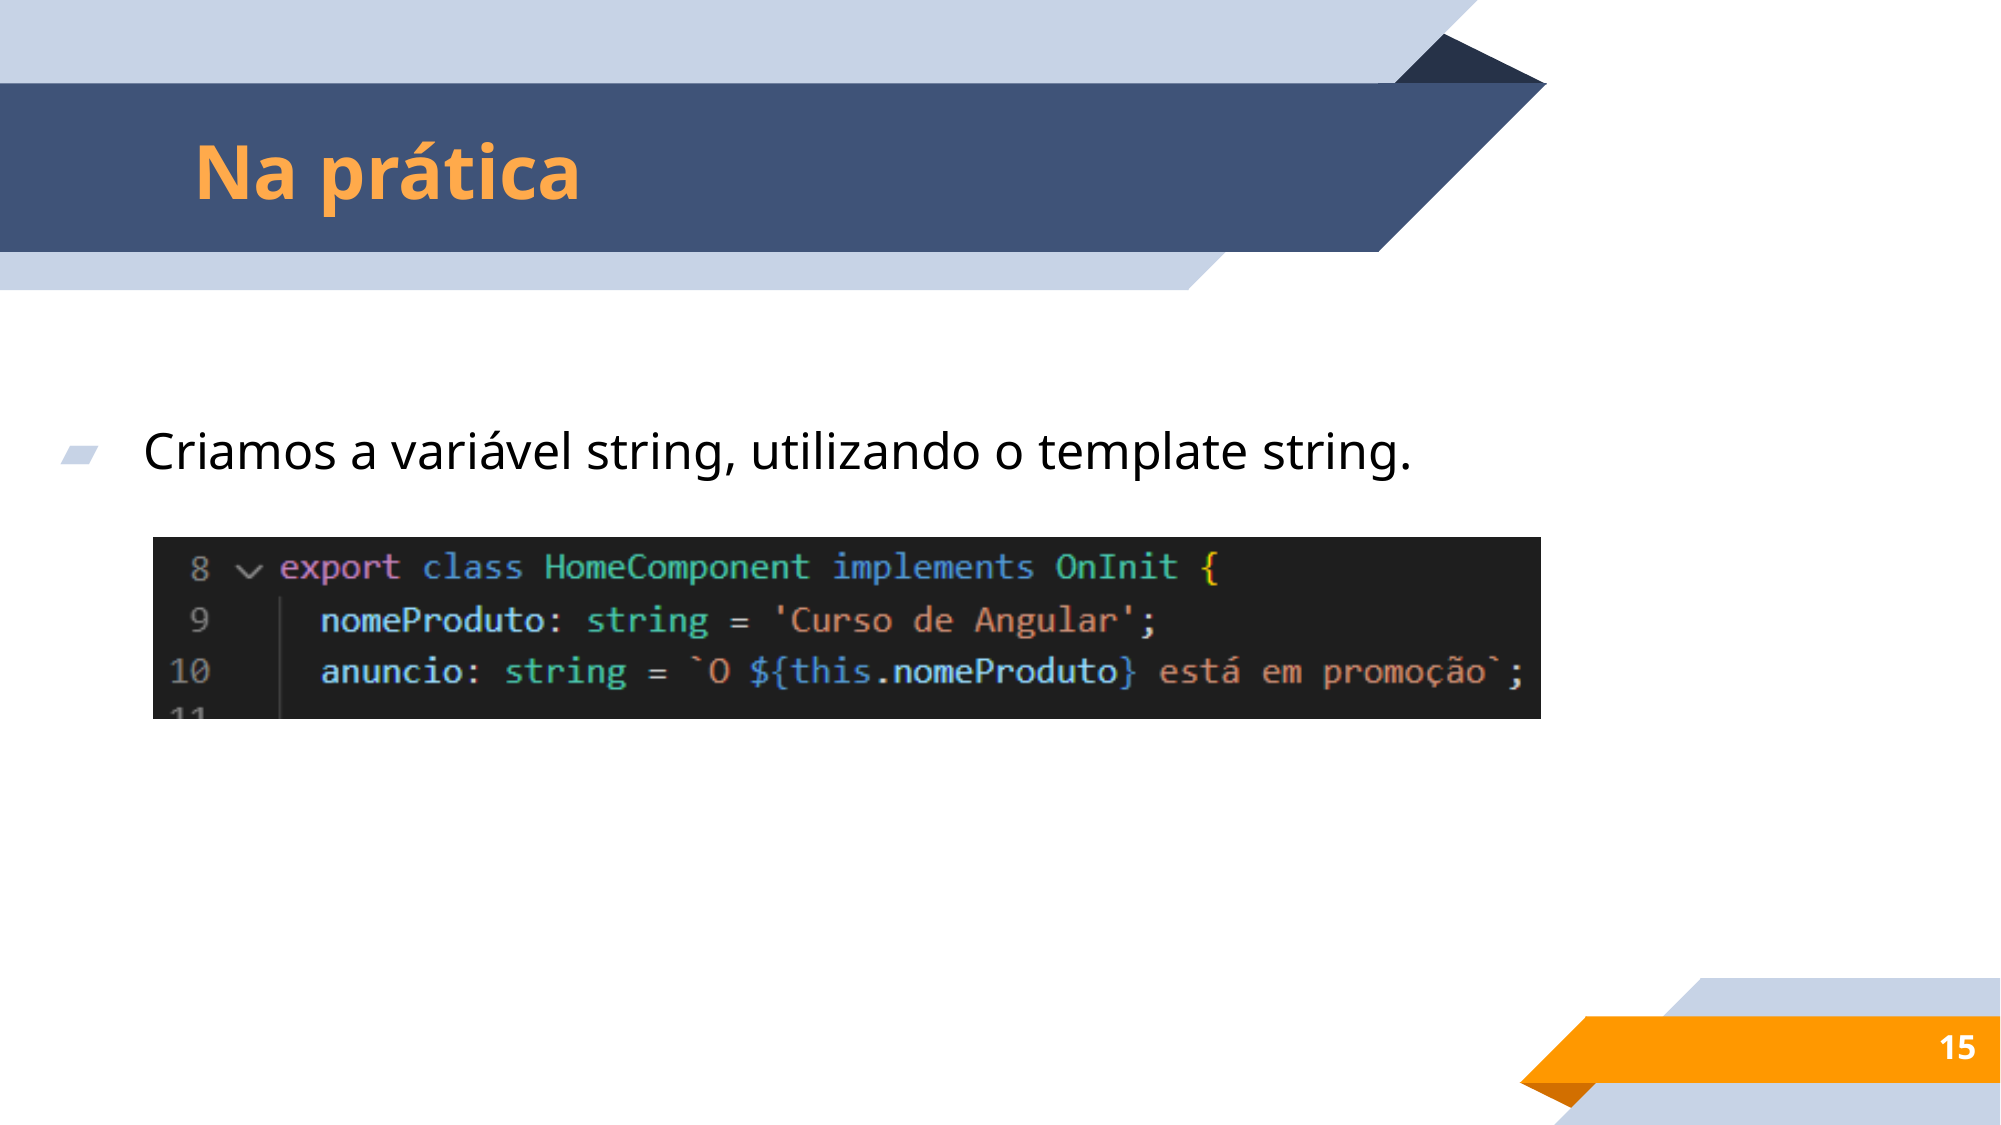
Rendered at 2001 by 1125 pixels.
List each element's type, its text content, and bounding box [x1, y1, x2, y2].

picture [153, 536, 1541, 719]
list Criamos a variável string, utilizando o template string. [28, 354, 1690, 775]
title Na prática [178, 85, 1380, 254]
slide_number 15 [1666, 1014, 1992, 1084]
